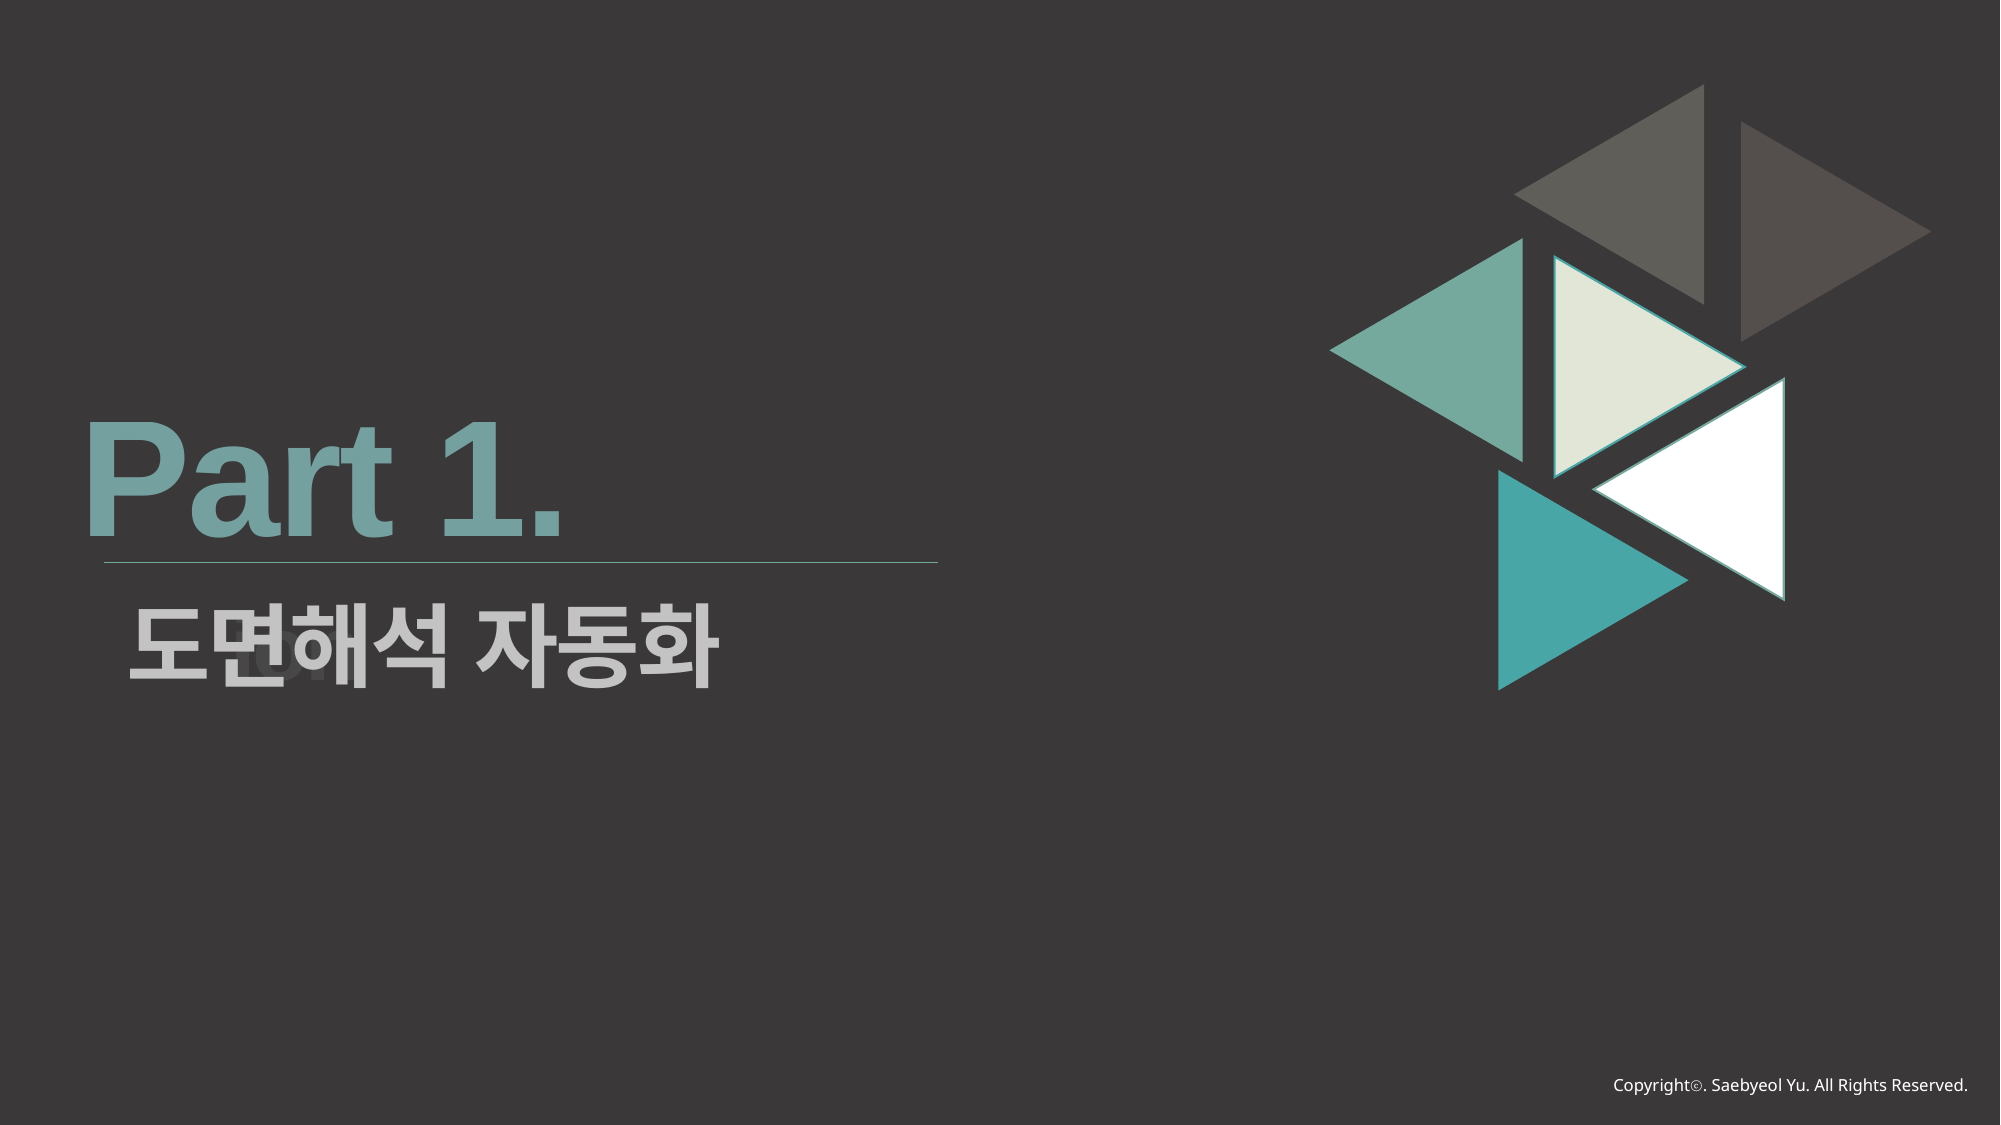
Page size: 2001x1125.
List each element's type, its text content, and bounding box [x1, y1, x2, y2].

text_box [1331, 84, 1932, 691]
text_box Copyrightⓒ. Saebyeol Yu. All Rights Reserved. [1598, 1067, 1984, 1102]
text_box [86, 362, 938, 708]
